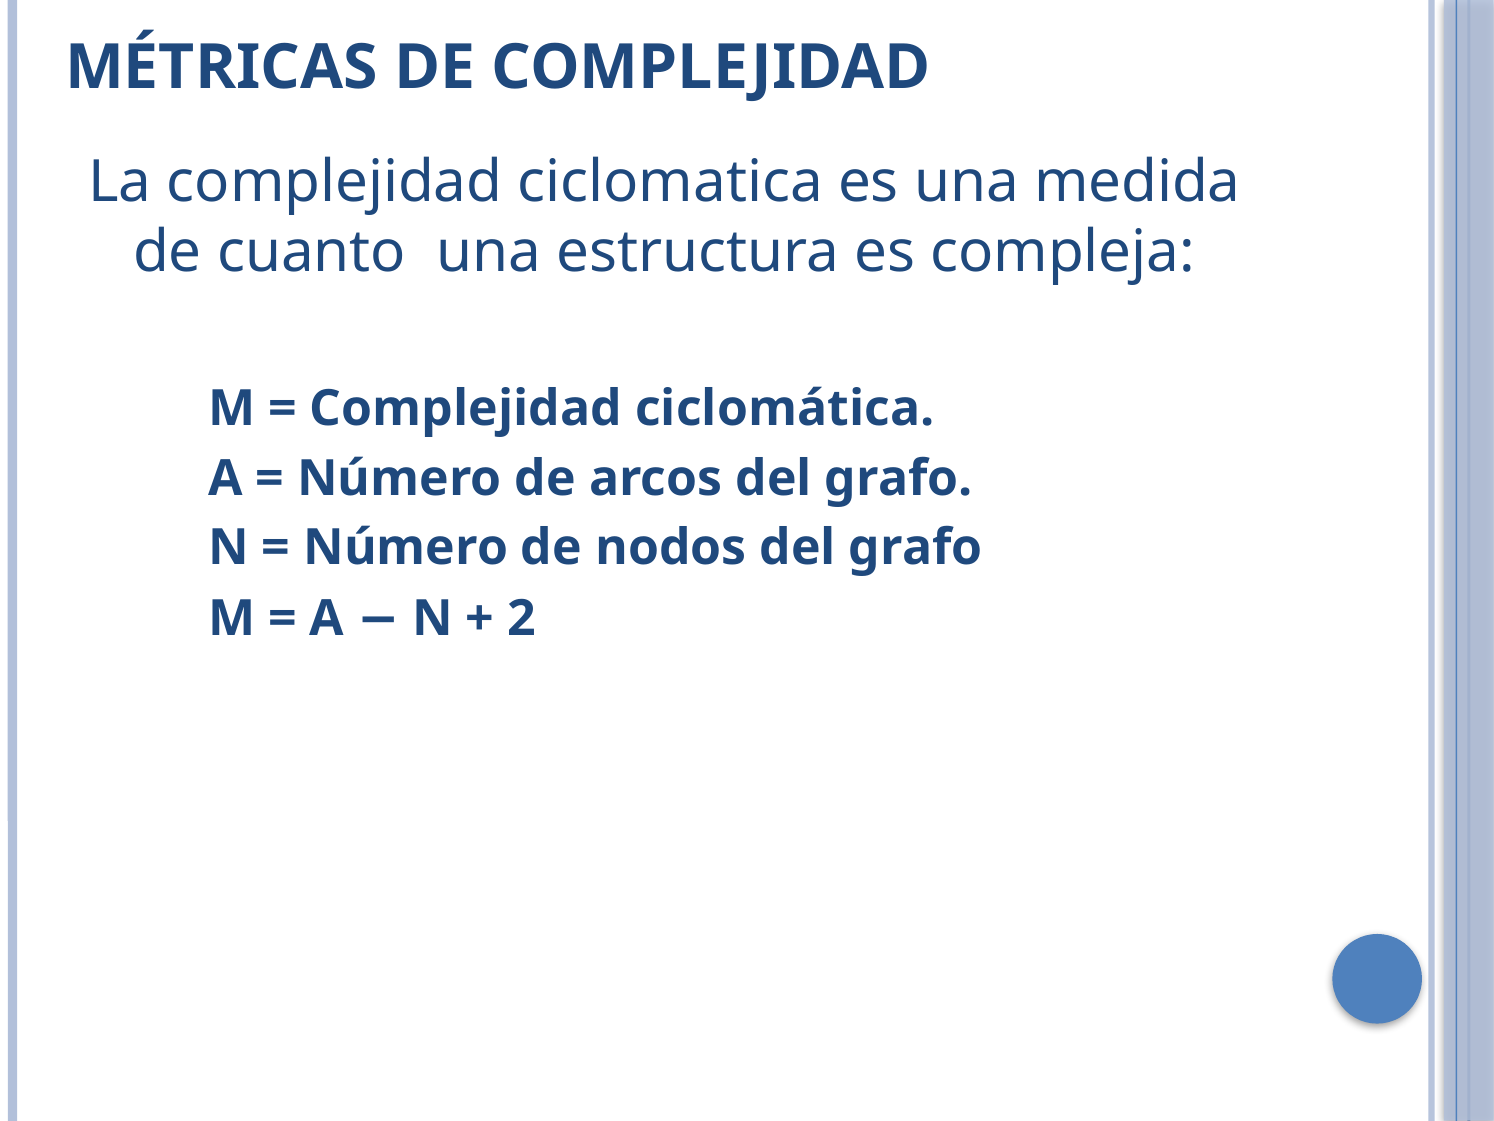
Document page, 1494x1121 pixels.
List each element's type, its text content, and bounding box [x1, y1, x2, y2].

list La complejidad ciclomatica es una medida de cuanto una estructura es compleja: M = Complejidad ciclomática. A = Número de arcos del grafo. N = Número de nodos del grafo M = A − N + 2 [73, 135, 1294, 974]
title Métricas de complejidad [49, 0, 1270, 109]
